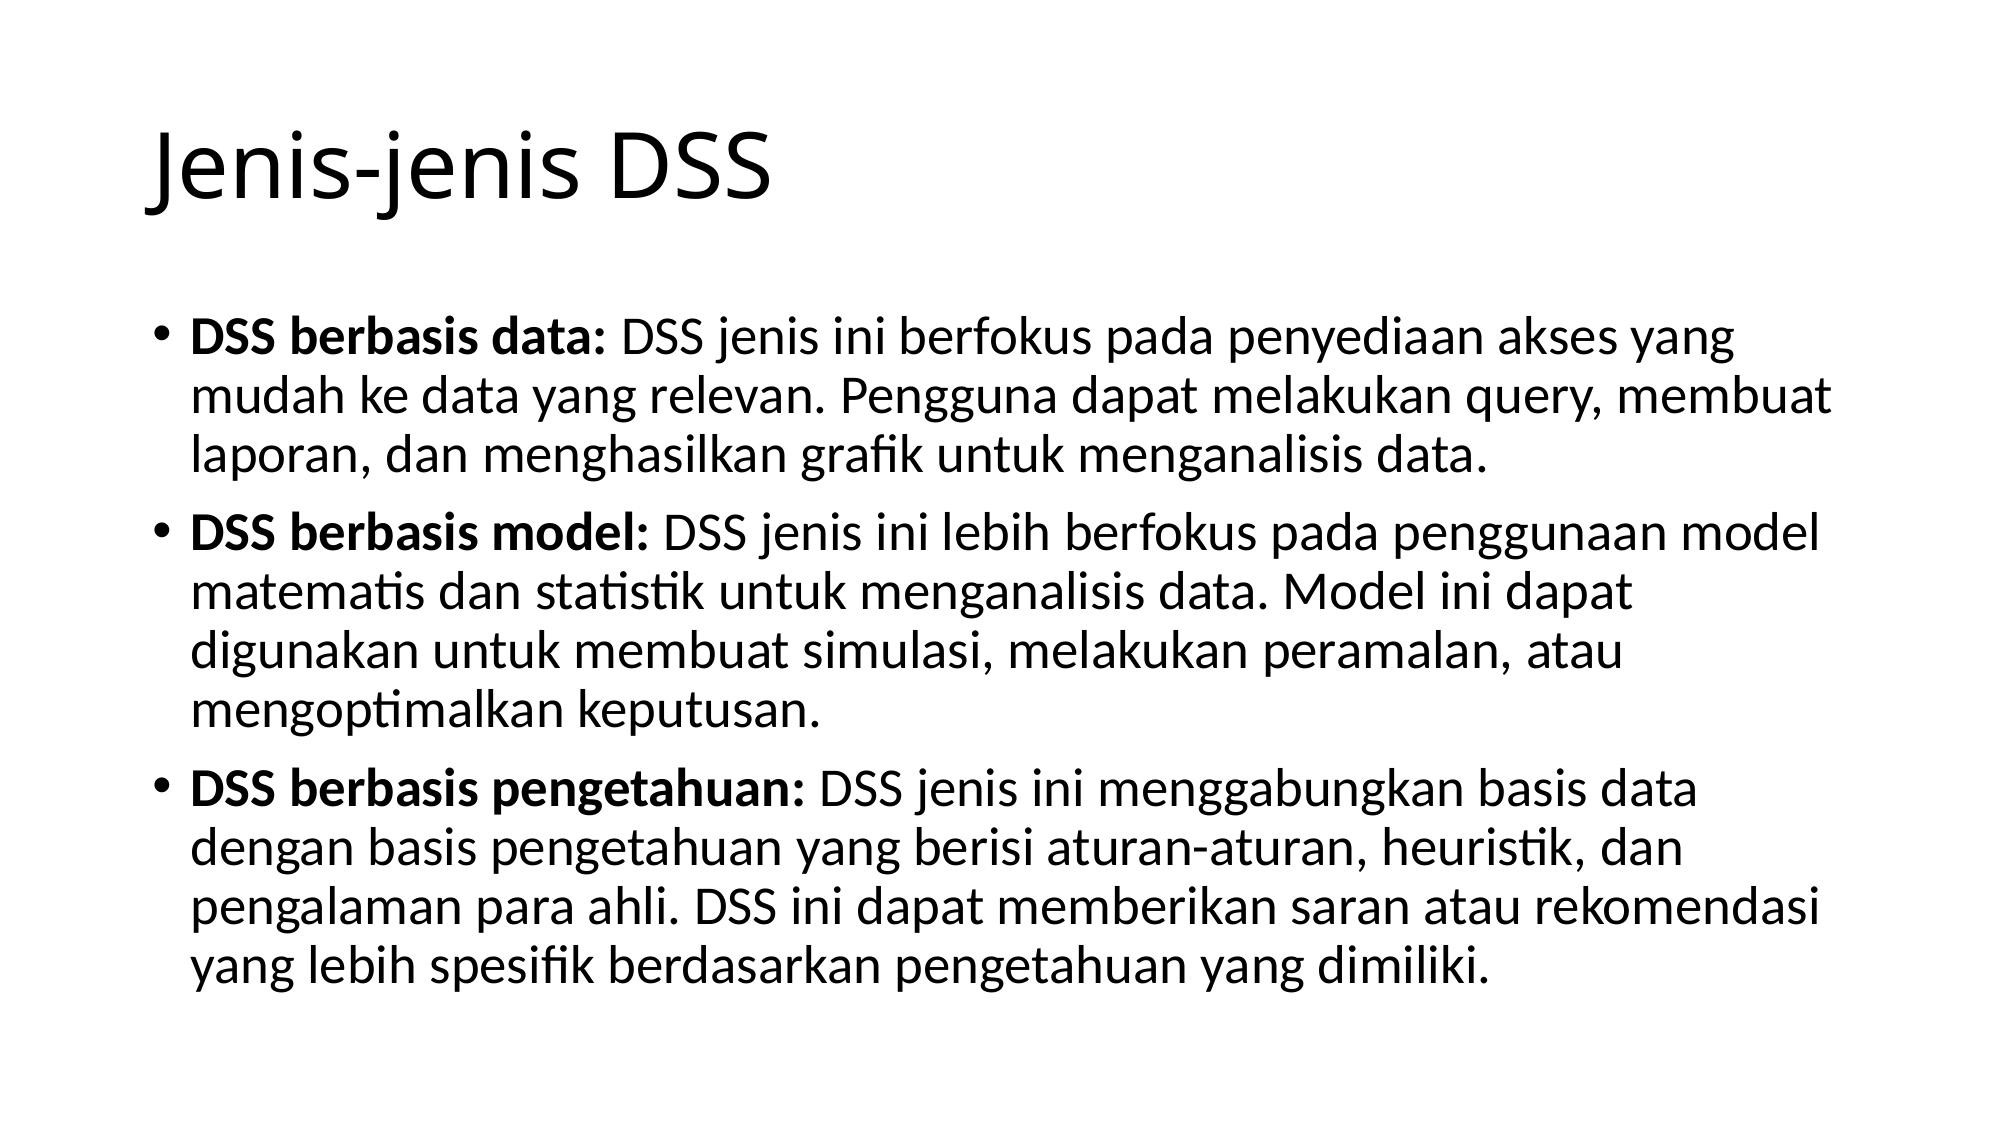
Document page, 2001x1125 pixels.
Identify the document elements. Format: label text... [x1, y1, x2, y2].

title Jenis-jenis DSS [137, 59, 1863, 278]
list DSS berbasis data: DSS jenis ini berfokus pada penyediaan akses yang mudah ke data yang relevan. Pengguna dapat melakukan query, membuat laporan, dan menghasilkan grafik untuk menganalisis data. DSS berbasis model: DSS jenis ini lebih berfokus pada penggunaan model matematis dan statistik untuk menganalisis data. Model ini dapat digunakan untuk membuat simulasi, melakukan peramalan, atau mengoptimalkan keputusan. DSS berbasis pengetahuan: DSS jenis ini menggabungkan basis data dengan basis pengetahuan yang berisi aturan-aturan, heuristik, dan pengalaman para ahli. DSS ini dapat memberikan saran atau rekomendasi yang lebih spesifik berdasarkan pengetahuan yang dimiliki. [137, 299, 1863, 1014]
